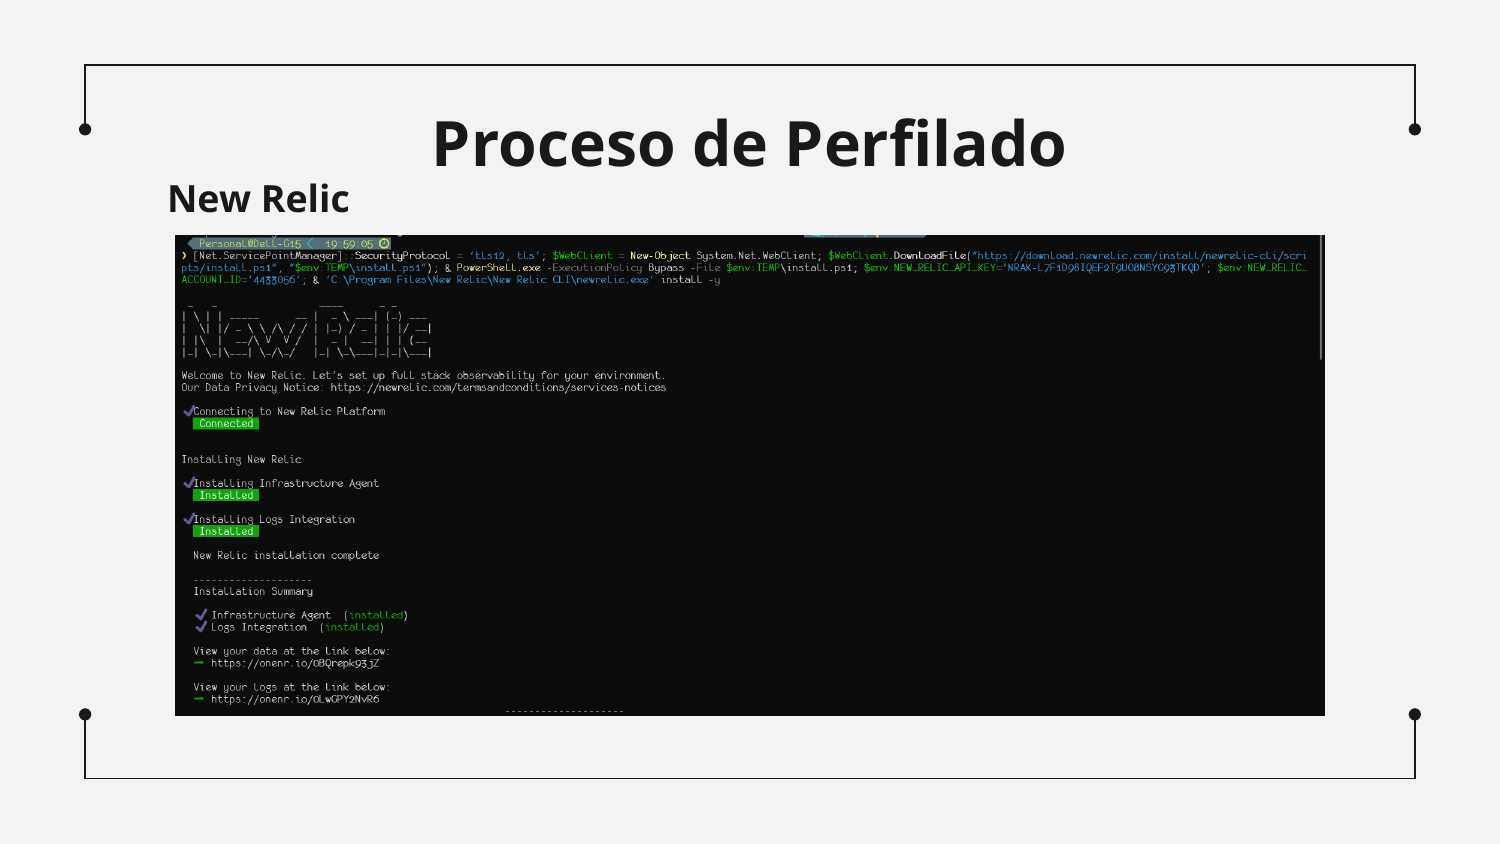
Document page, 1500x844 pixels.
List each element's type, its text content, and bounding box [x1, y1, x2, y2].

picture [175, 235, 1325, 717]
subtitle New Relic [73, 162, 444, 236]
title Proceso de Perfilado [118, 88, 1382, 183]
